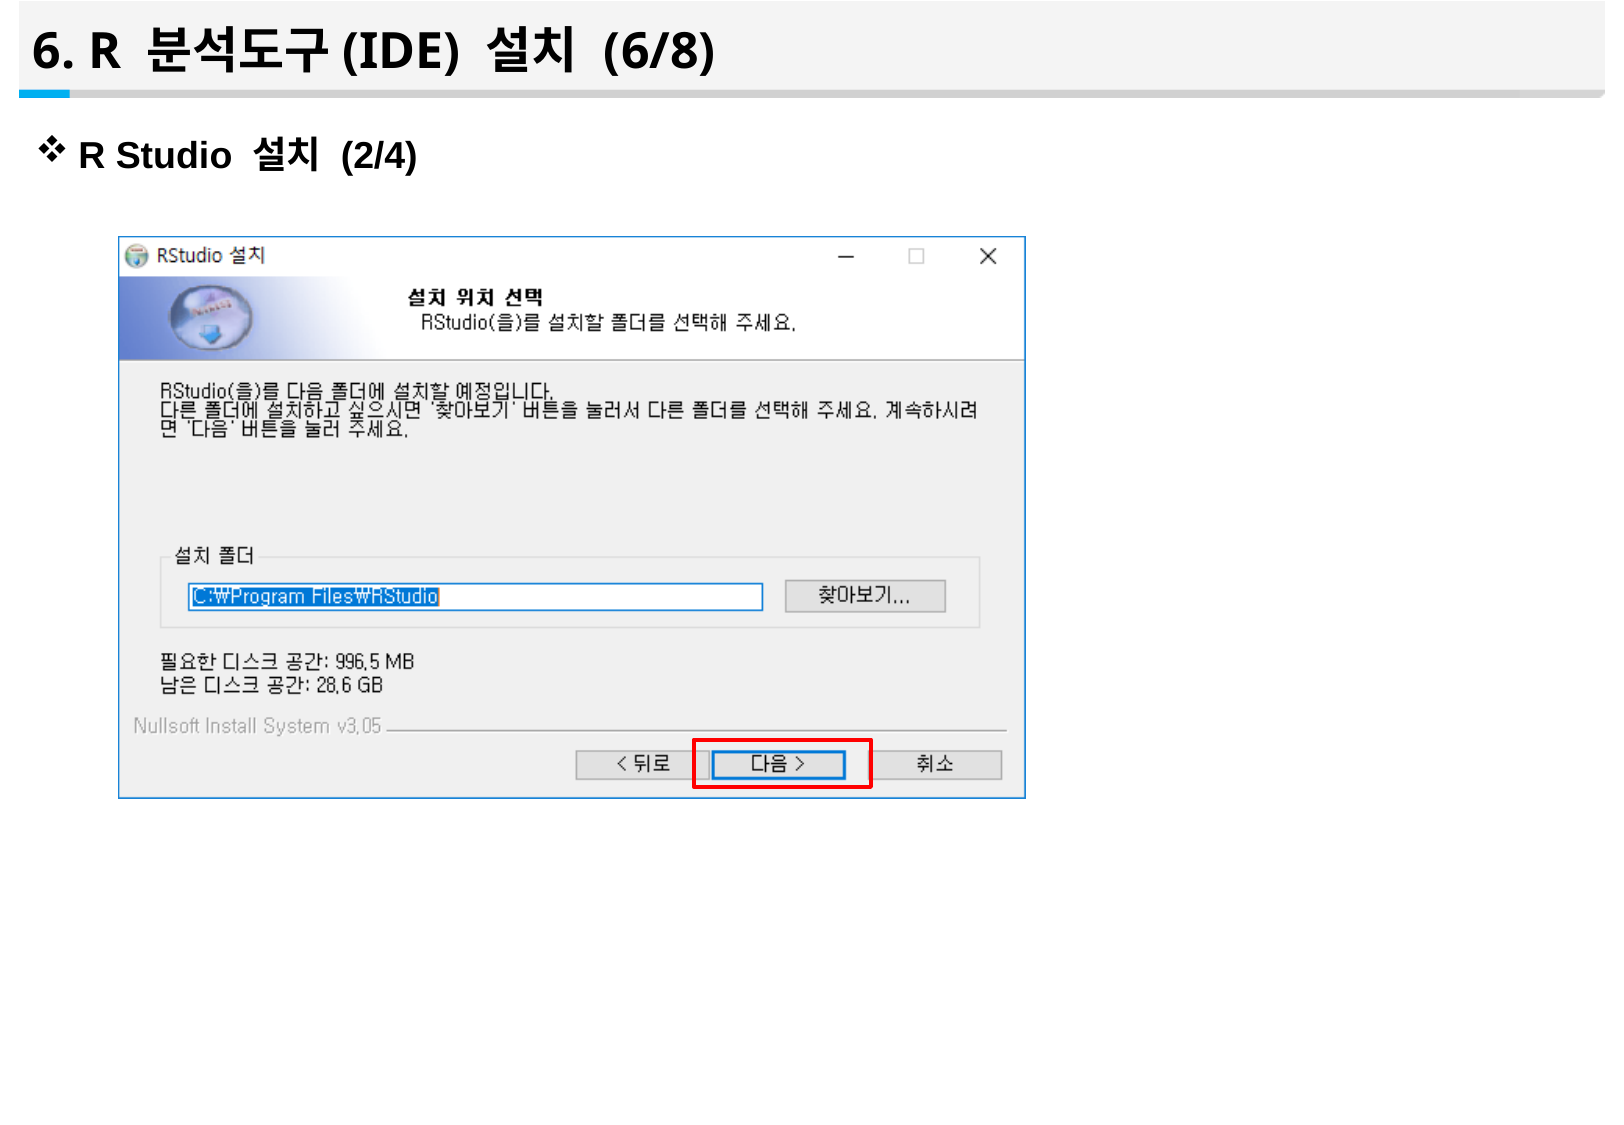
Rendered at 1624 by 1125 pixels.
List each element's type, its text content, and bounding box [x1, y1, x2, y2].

picture [19, 1, 1605, 98]
text_box R Studio 설치 (2/4) [20, 123, 1602, 184]
picture [117, 235, 1027, 799]
list 6. R 분석도구(IDE) 설치 (6/8) [17, 11, 1167, 85]
